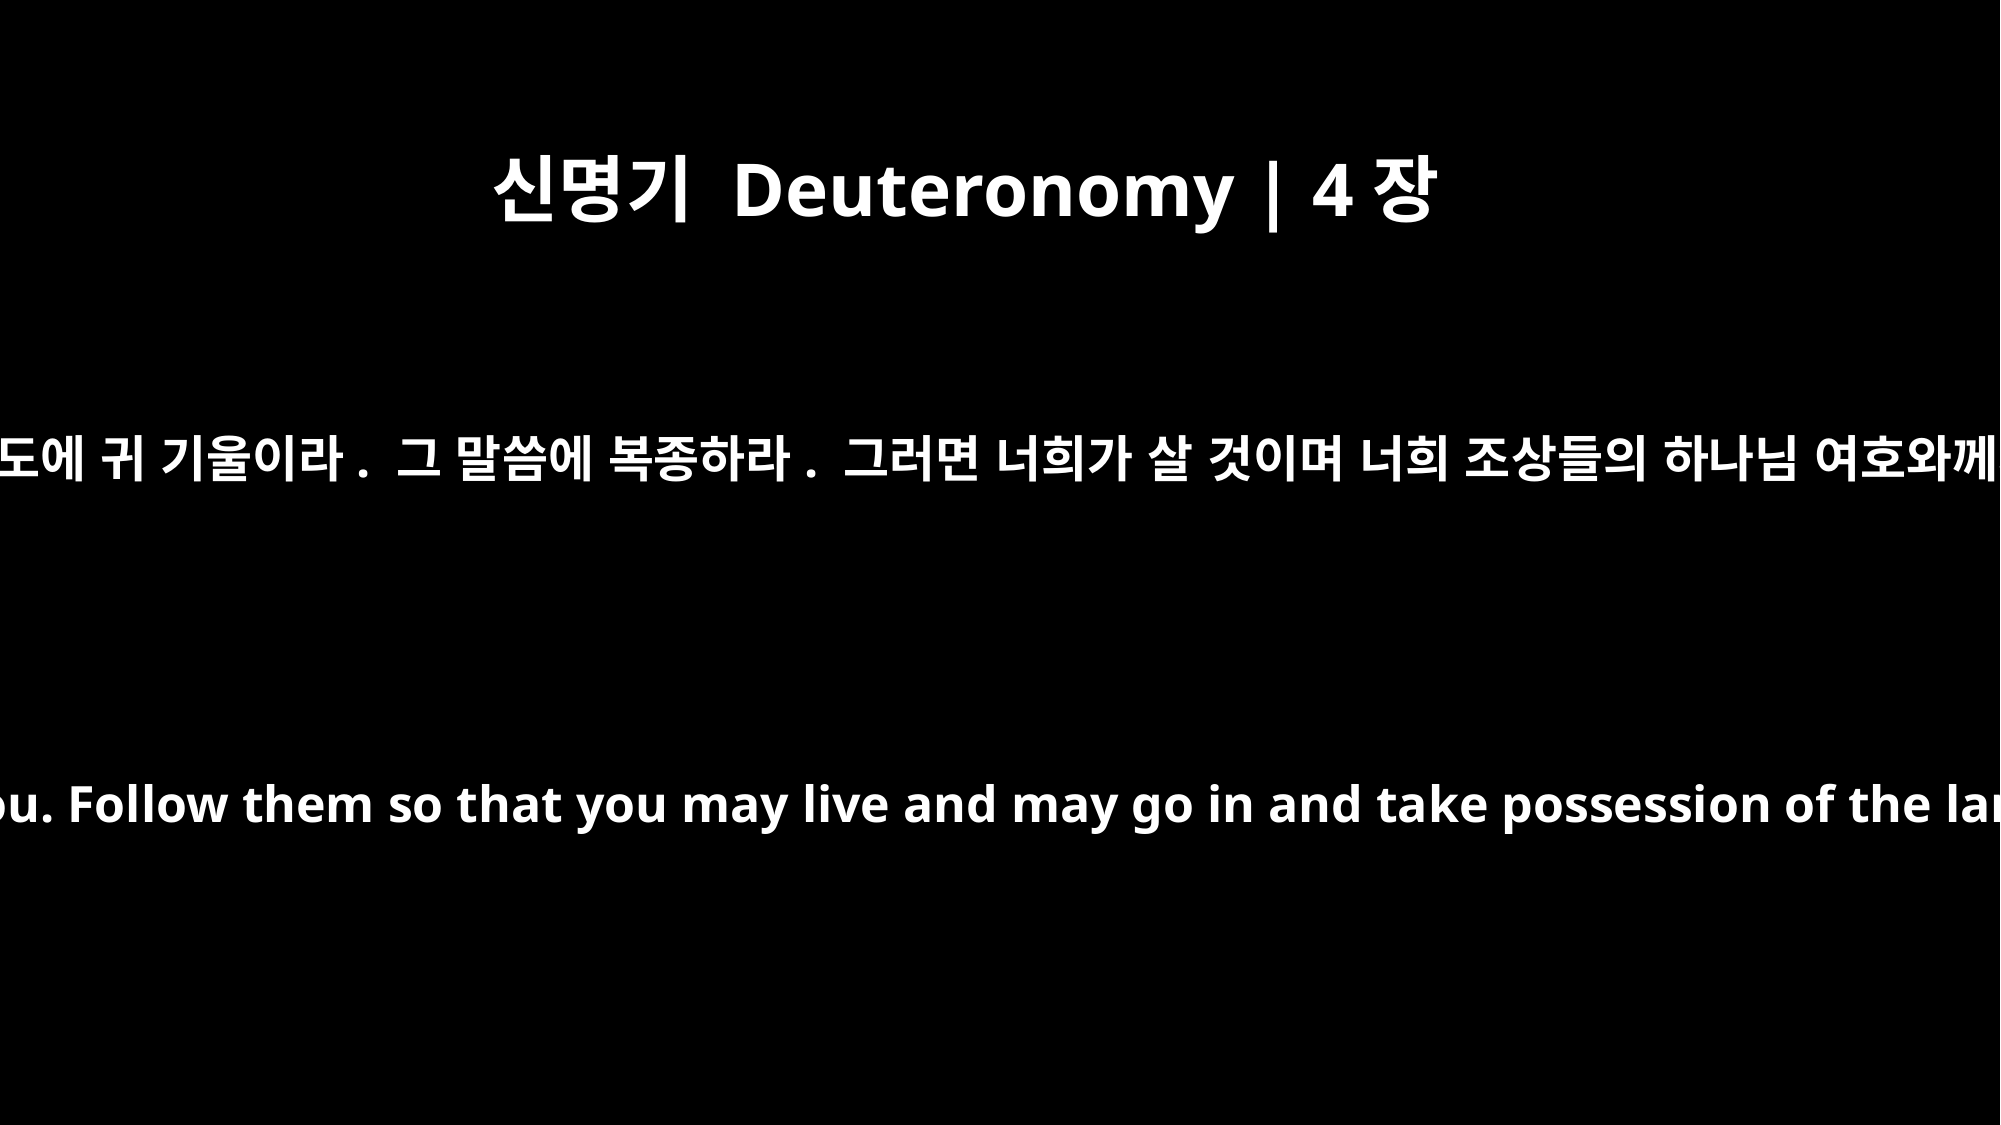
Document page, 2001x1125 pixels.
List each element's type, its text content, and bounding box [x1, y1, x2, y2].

text_box Hear now, O Israel, the decrees and laws I am about to teach you. Follow them so that you may live and may go in and take possession of the land that the LORD, the God of your fathers, is giving you. [0, 764, 2000, 840]
text_box 신명기 Deuteronomy | 4장 [476, 136, 1455, 239]
text_box ﻿1 “이스라엘아, 이제 내가 너희에게 가르치려는 규례와 법도에 귀 기울이라. 그 말씀에 복종하라. 그러면 너희가 살 것이며 너희 조상들의 하나님 여호와께서 너희에게 주시는 그 땅으로 들어가 차지할 것이다. [0, 359, 2000, 495]
